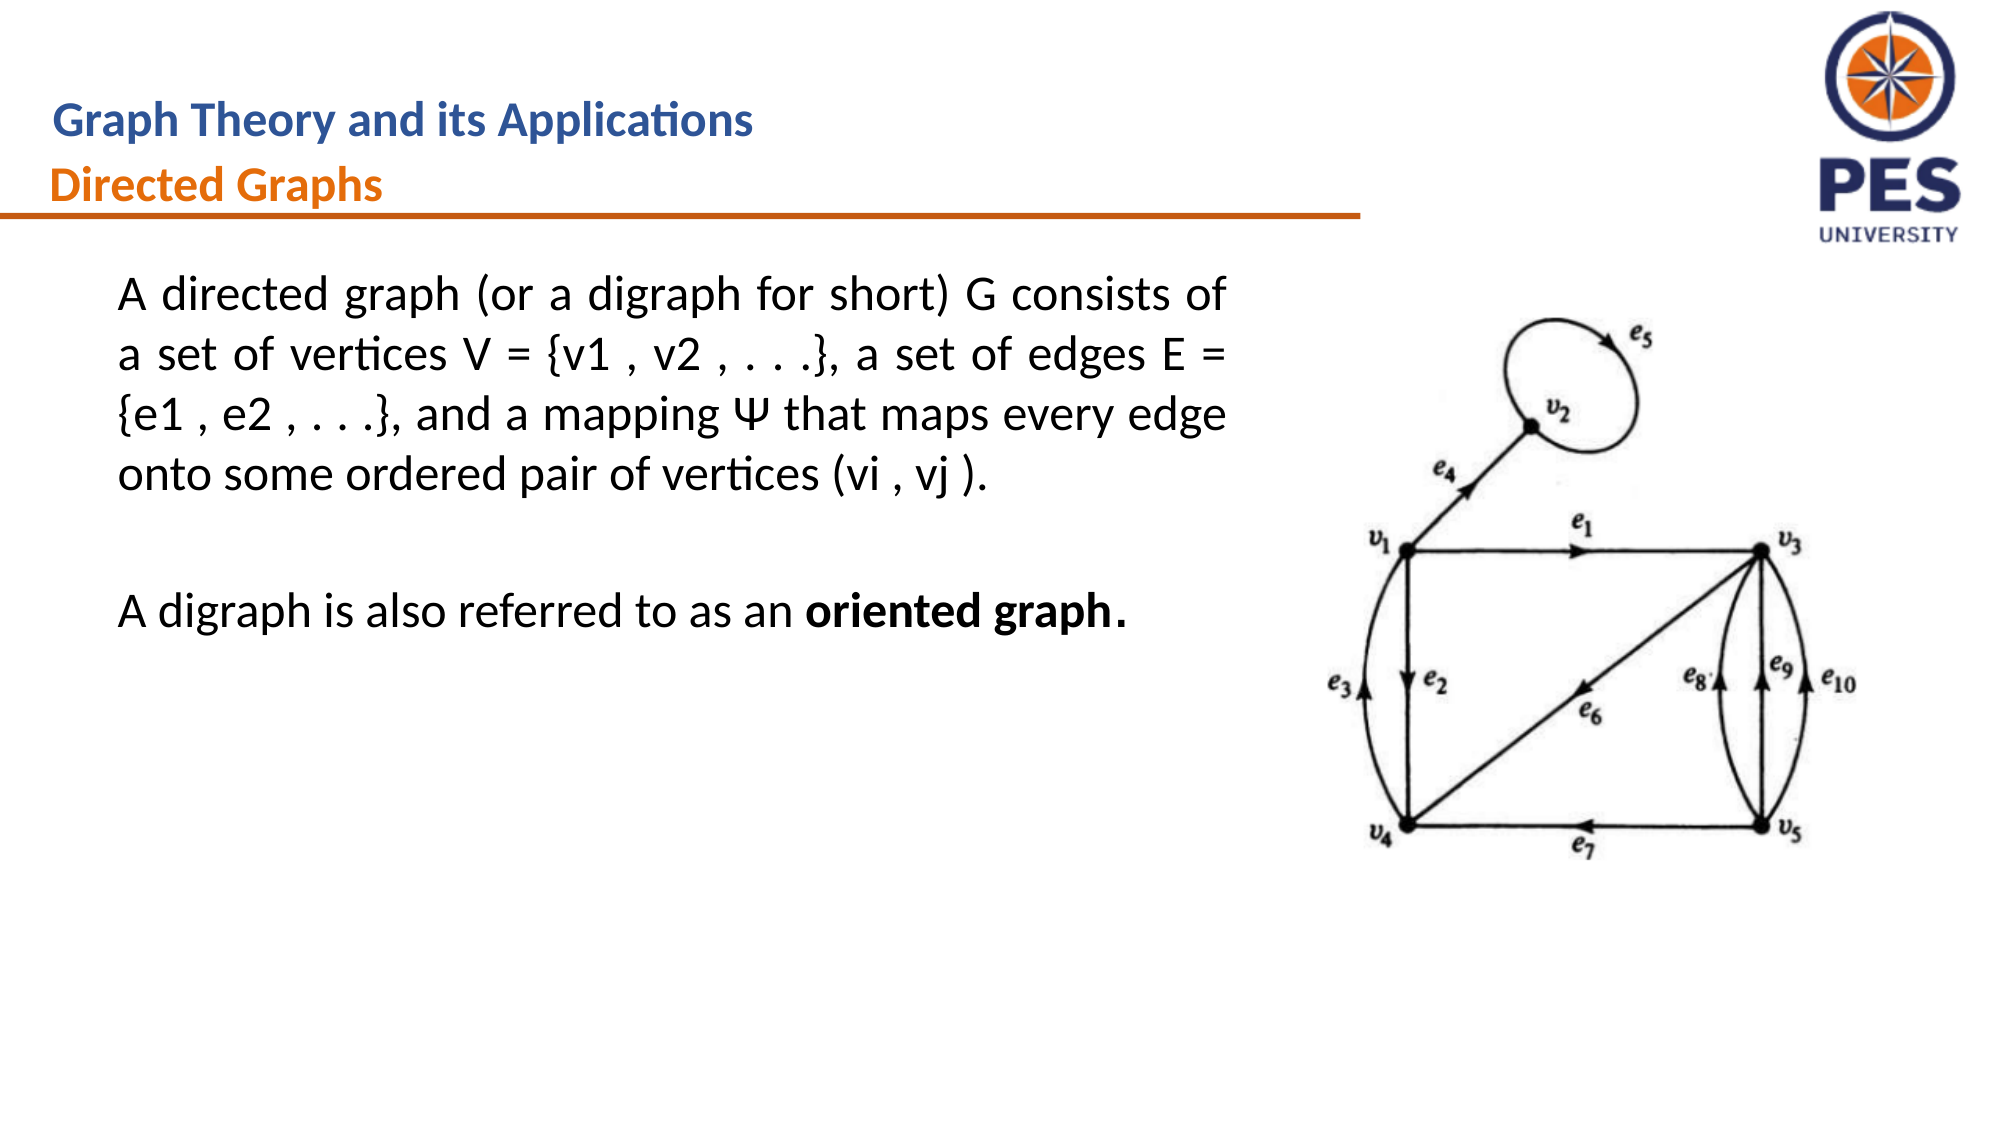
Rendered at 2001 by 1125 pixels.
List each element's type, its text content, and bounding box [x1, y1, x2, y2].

picture [1784, 0, 2000, 277]
title Graph Theory and its Applications Directed Graphs [47, 78, 1606, 269]
picture [1242, 279, 1969, 869]
text_box A directed graph (or a digraph for short) G consists of a set of vertices V = {v1 , v2 , . . .}, a set of edges E = {e1 , e2 , . . .}, and a mapping Ψ that maps every edge onto some ordered pair of vertices (vi , vj ). A digraph is also referred to as an oriented graph. [102, 253, 1243, 888]
text_box [0, 212, 1361, 220]
